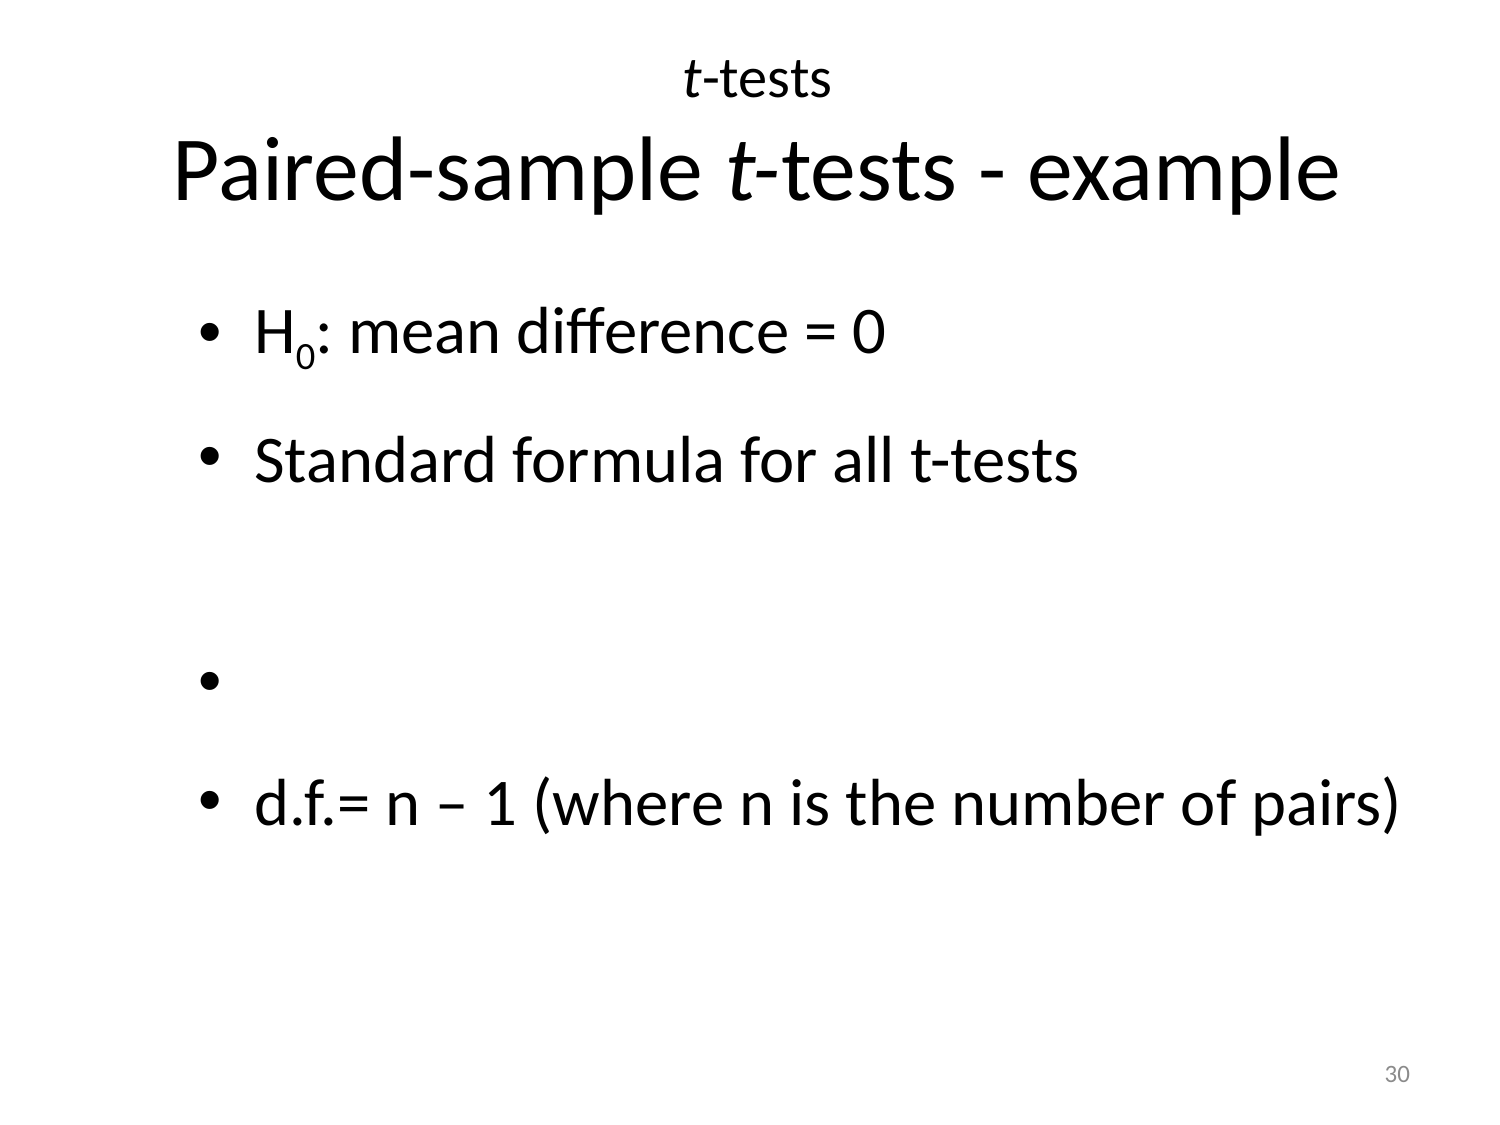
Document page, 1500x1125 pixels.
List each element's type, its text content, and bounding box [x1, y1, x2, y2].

text_box t-tests Paired-sample t-tests - example [149, 30, 1365, 228]
slide_number 30 [1074, 1042, 1425, 1103]
